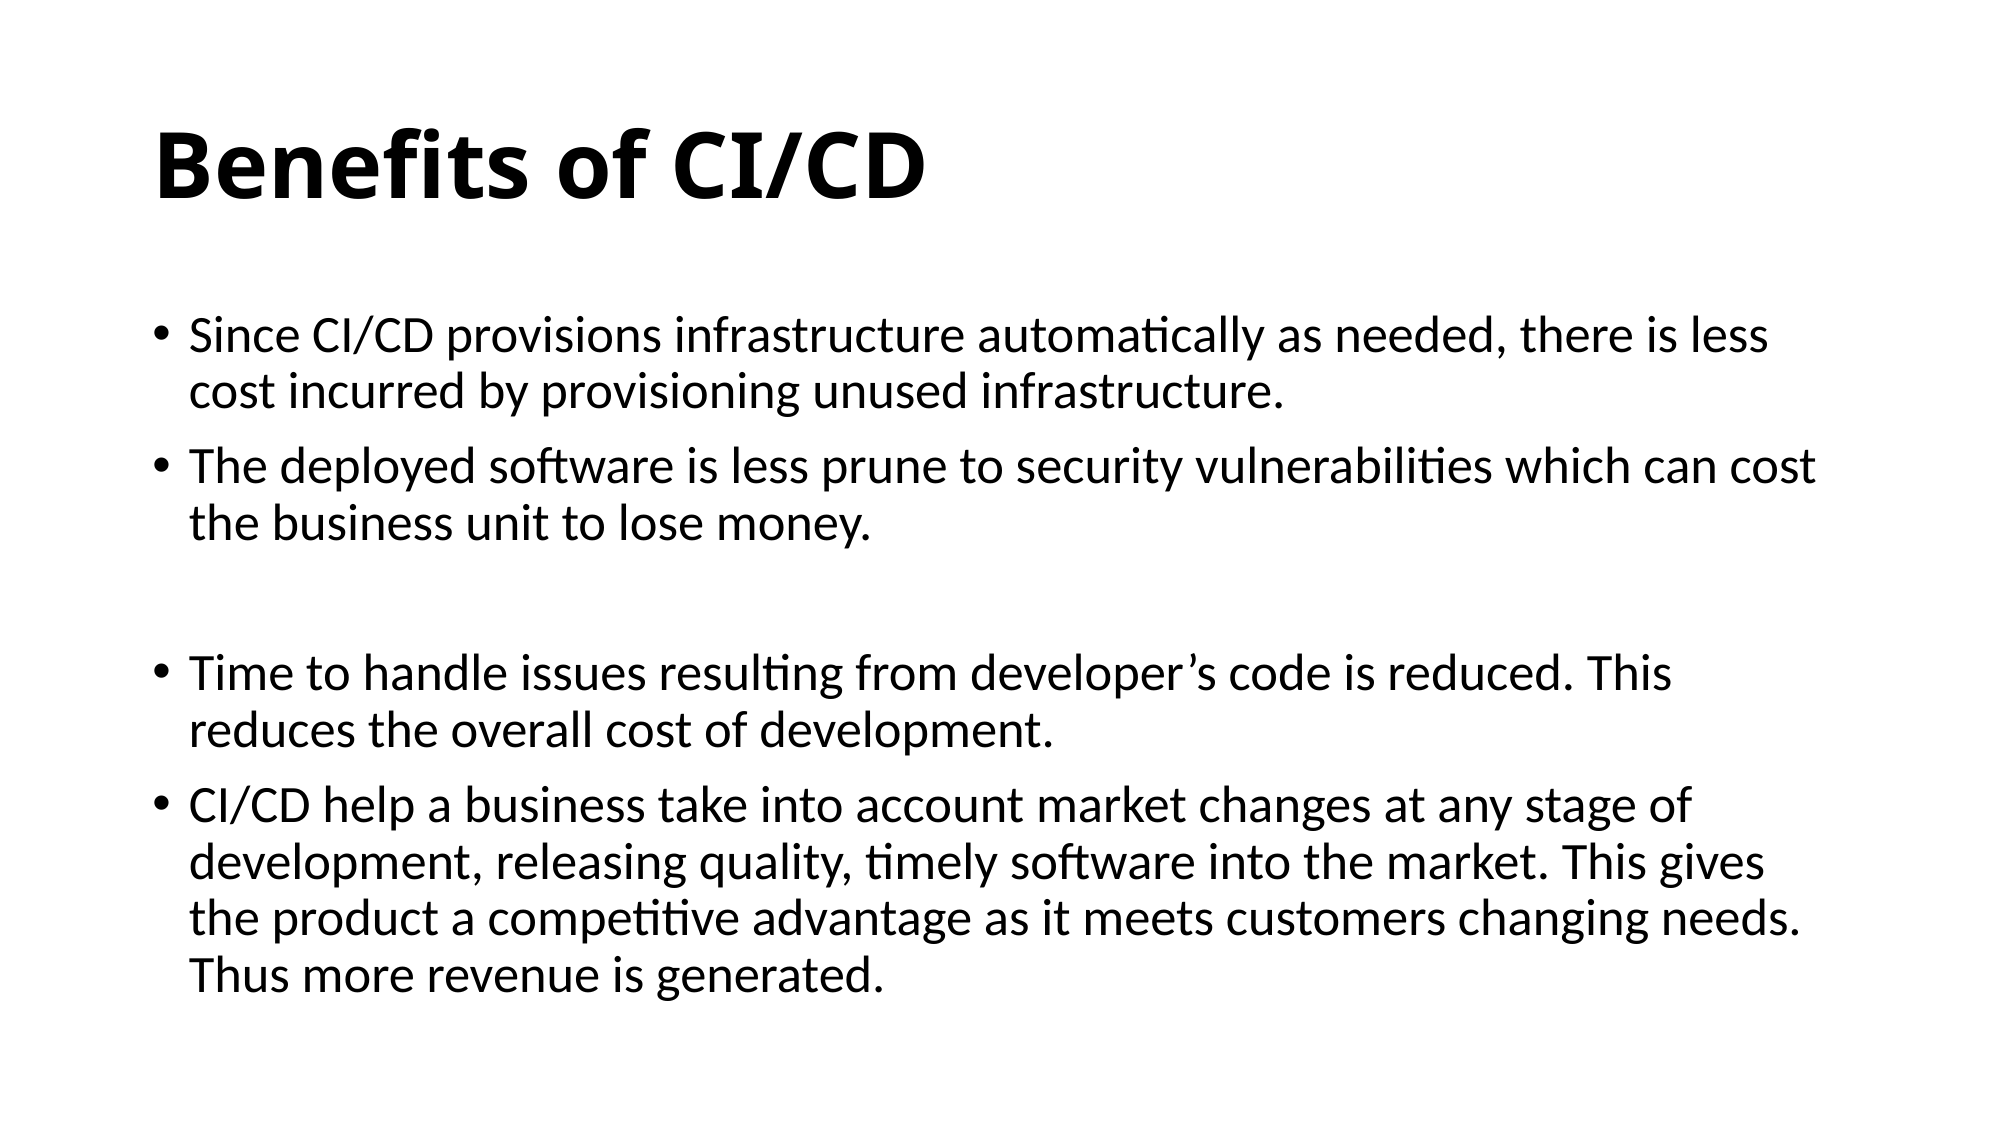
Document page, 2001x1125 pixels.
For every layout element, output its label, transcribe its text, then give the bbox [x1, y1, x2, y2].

title Benefits of CI/CD [137, 59, 1863, 278]
list Since CI/CD provisions infrastructure automatically as needed, there is less cost incurred by provisioning unused infrastructure. The deployed software is less prune to security vulnerabilities which can cost the business unit to lose money. Time to handle issues resulting from developer’s code is reduced. This reduces the overall cost of development. CI/CD help a business take into account market changes at any stage of development, releasing quality, timely software into the market. This gives the product a competitive advantage as it meets customers changing needs. Thus more revenue is generated. [137, 299, 1863, 1014]
